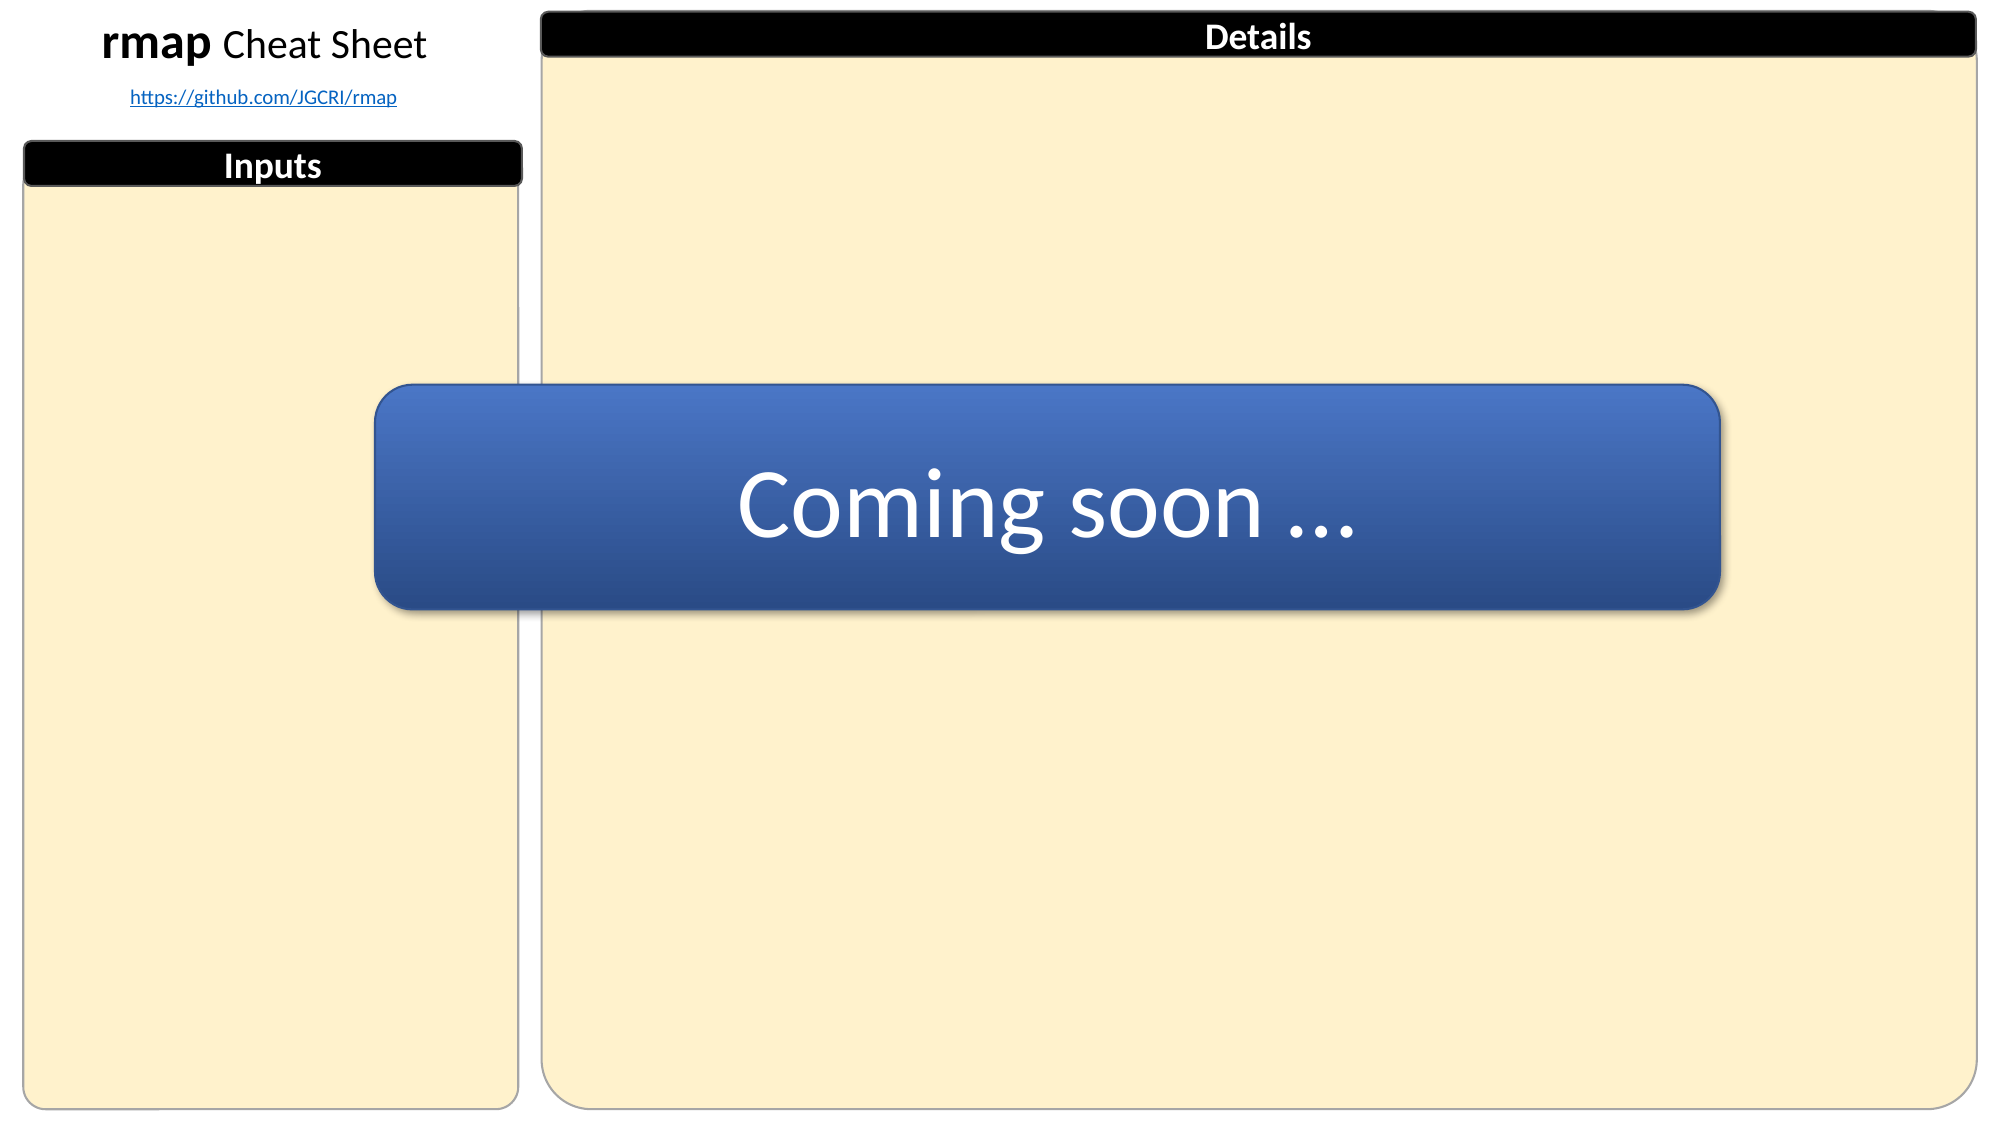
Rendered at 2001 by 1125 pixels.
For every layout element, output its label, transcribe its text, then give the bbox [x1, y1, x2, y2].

text_box Coming soon … [373, 383, 1722, 611]
text_box rmap Cheat Sheet [57, 1, 472, 76]
text_box https://github.com/JGCRI/rmap [56, 76, 472, 117]
text_box [540, 51, 1978, 1111]
text_box Inputs [22, 139, 524, 187]
text_box Details [539, 10, 1978, 58]
text_box [22, 179, 520, 1111]
